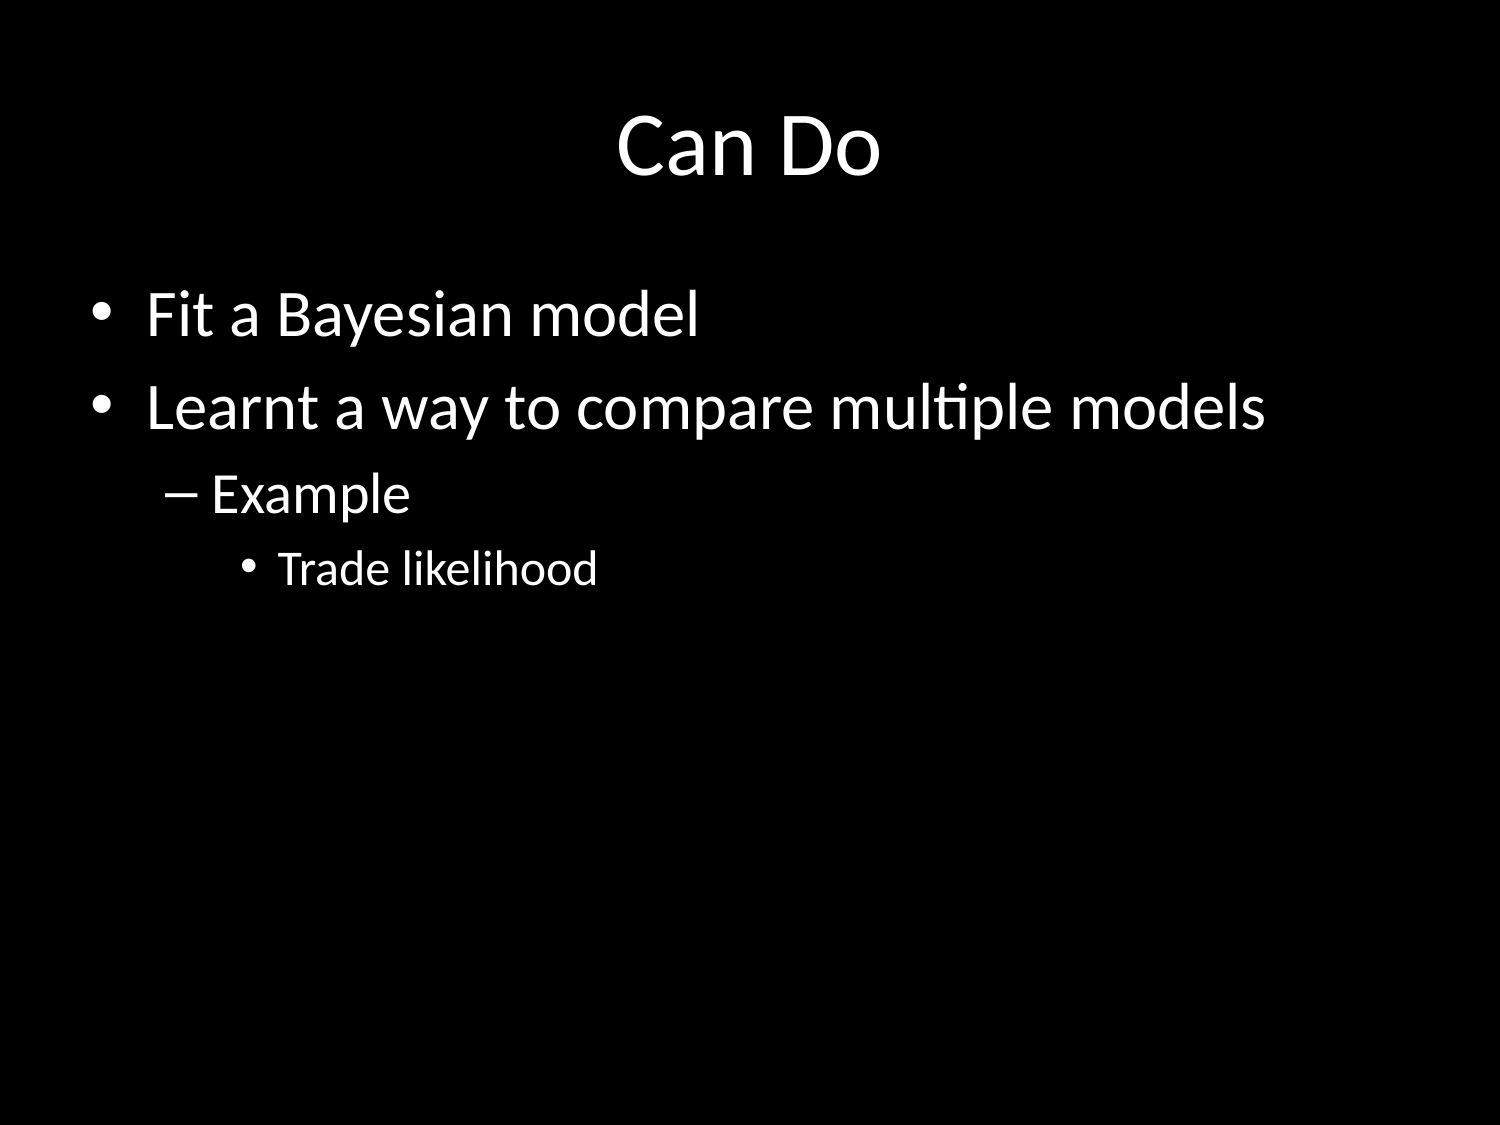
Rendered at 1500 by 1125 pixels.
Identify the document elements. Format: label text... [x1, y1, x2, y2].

list Fit a Bayesian model Learnt a way to compare multiple models Example Trade likelihood [75, 262, 1425, 1005]
title Can Do [75, 45, 1425, 233]
